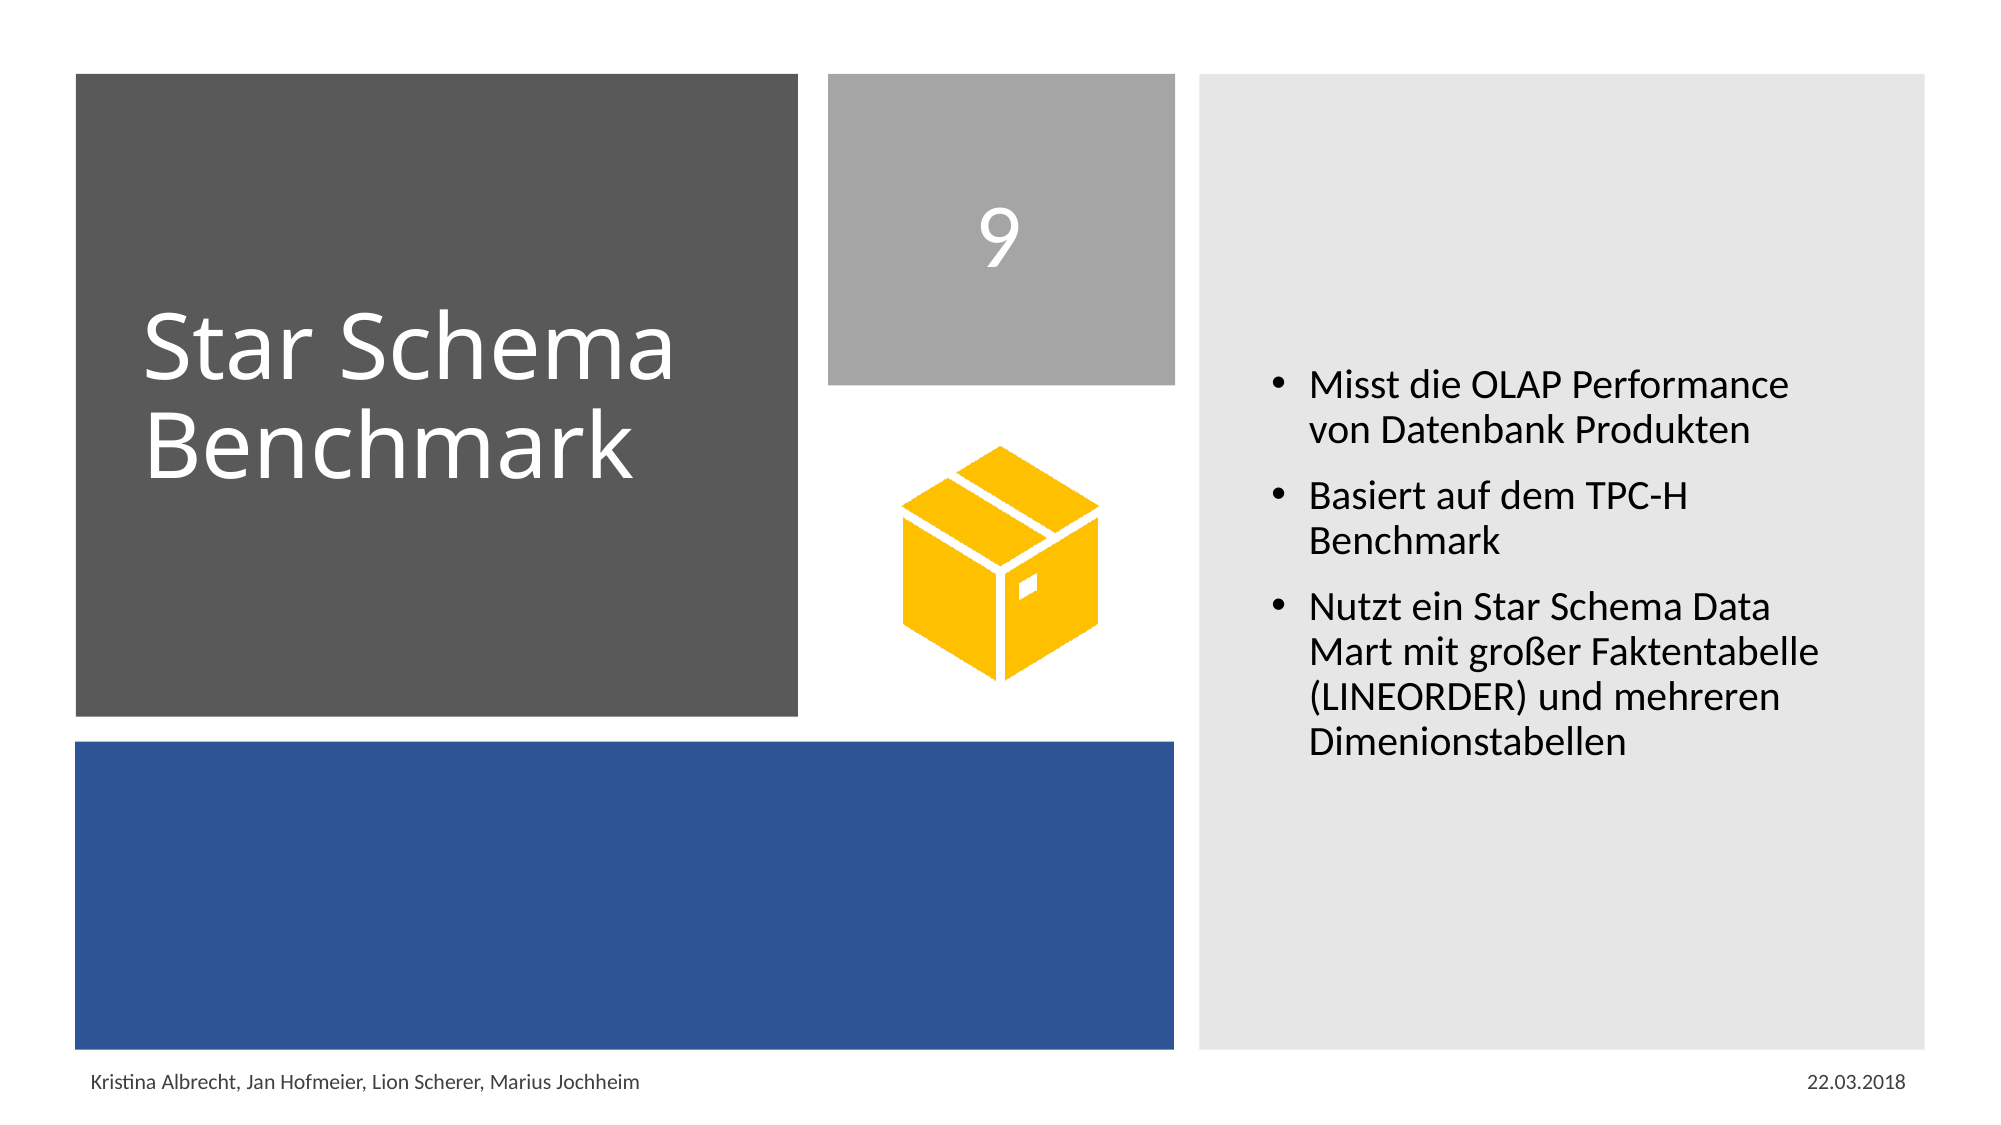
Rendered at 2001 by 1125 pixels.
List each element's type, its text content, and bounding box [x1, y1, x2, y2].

text_box [75, 73, 799, 718]
title Star Schema Benchmark [127, 125, 744, 673]
text_box [827, 73, 1176, 386]
picture [859, 422, 1140, 703]
text_box [1198, 73, 1926, 1051]
list Misst die OLAP Performance von Datenbank Produkten Basiert auf dem TPC-H Benchmark Nutzt ein Star Schema Data Mart mit großer Faktentabelle (LINEORDER) und mehreren Dimenionstabellen [1256, 130, 1873, 996]
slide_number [1471, 1051, 1921, 1111]
text_box [74, 741, 1175, 1051]
slide_number 9 [878, 129, 1119, 332]
footer Kristina Albrecht, Jan Hofmeier, Lion Scherer, Marius Jochheim [75, 1051, 1171, 1111]
